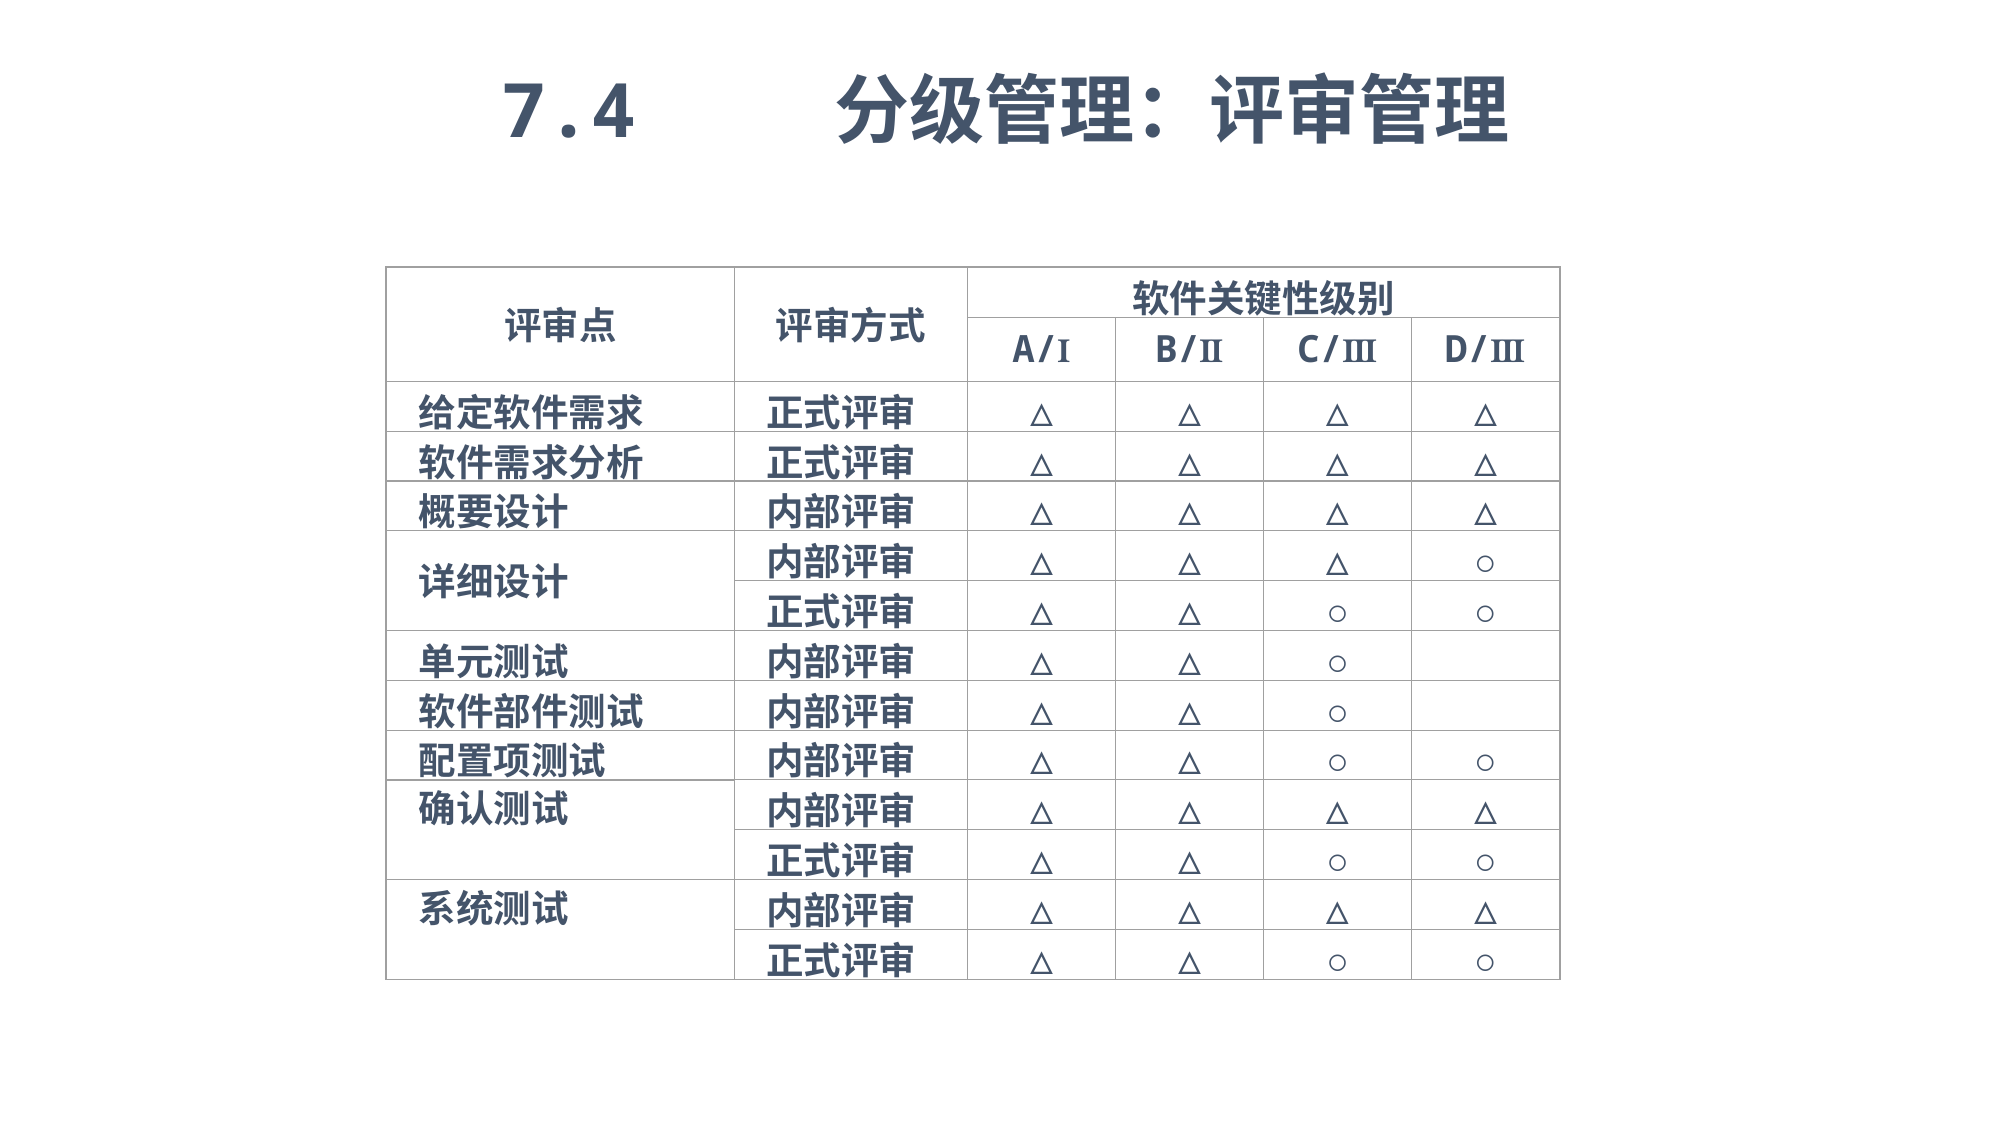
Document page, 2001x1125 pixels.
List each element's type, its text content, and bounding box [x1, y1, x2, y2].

text_box 7.4 分级管理：评审管理 [279, 54, 1733, 160]
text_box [385, 267, 1561, 980]
